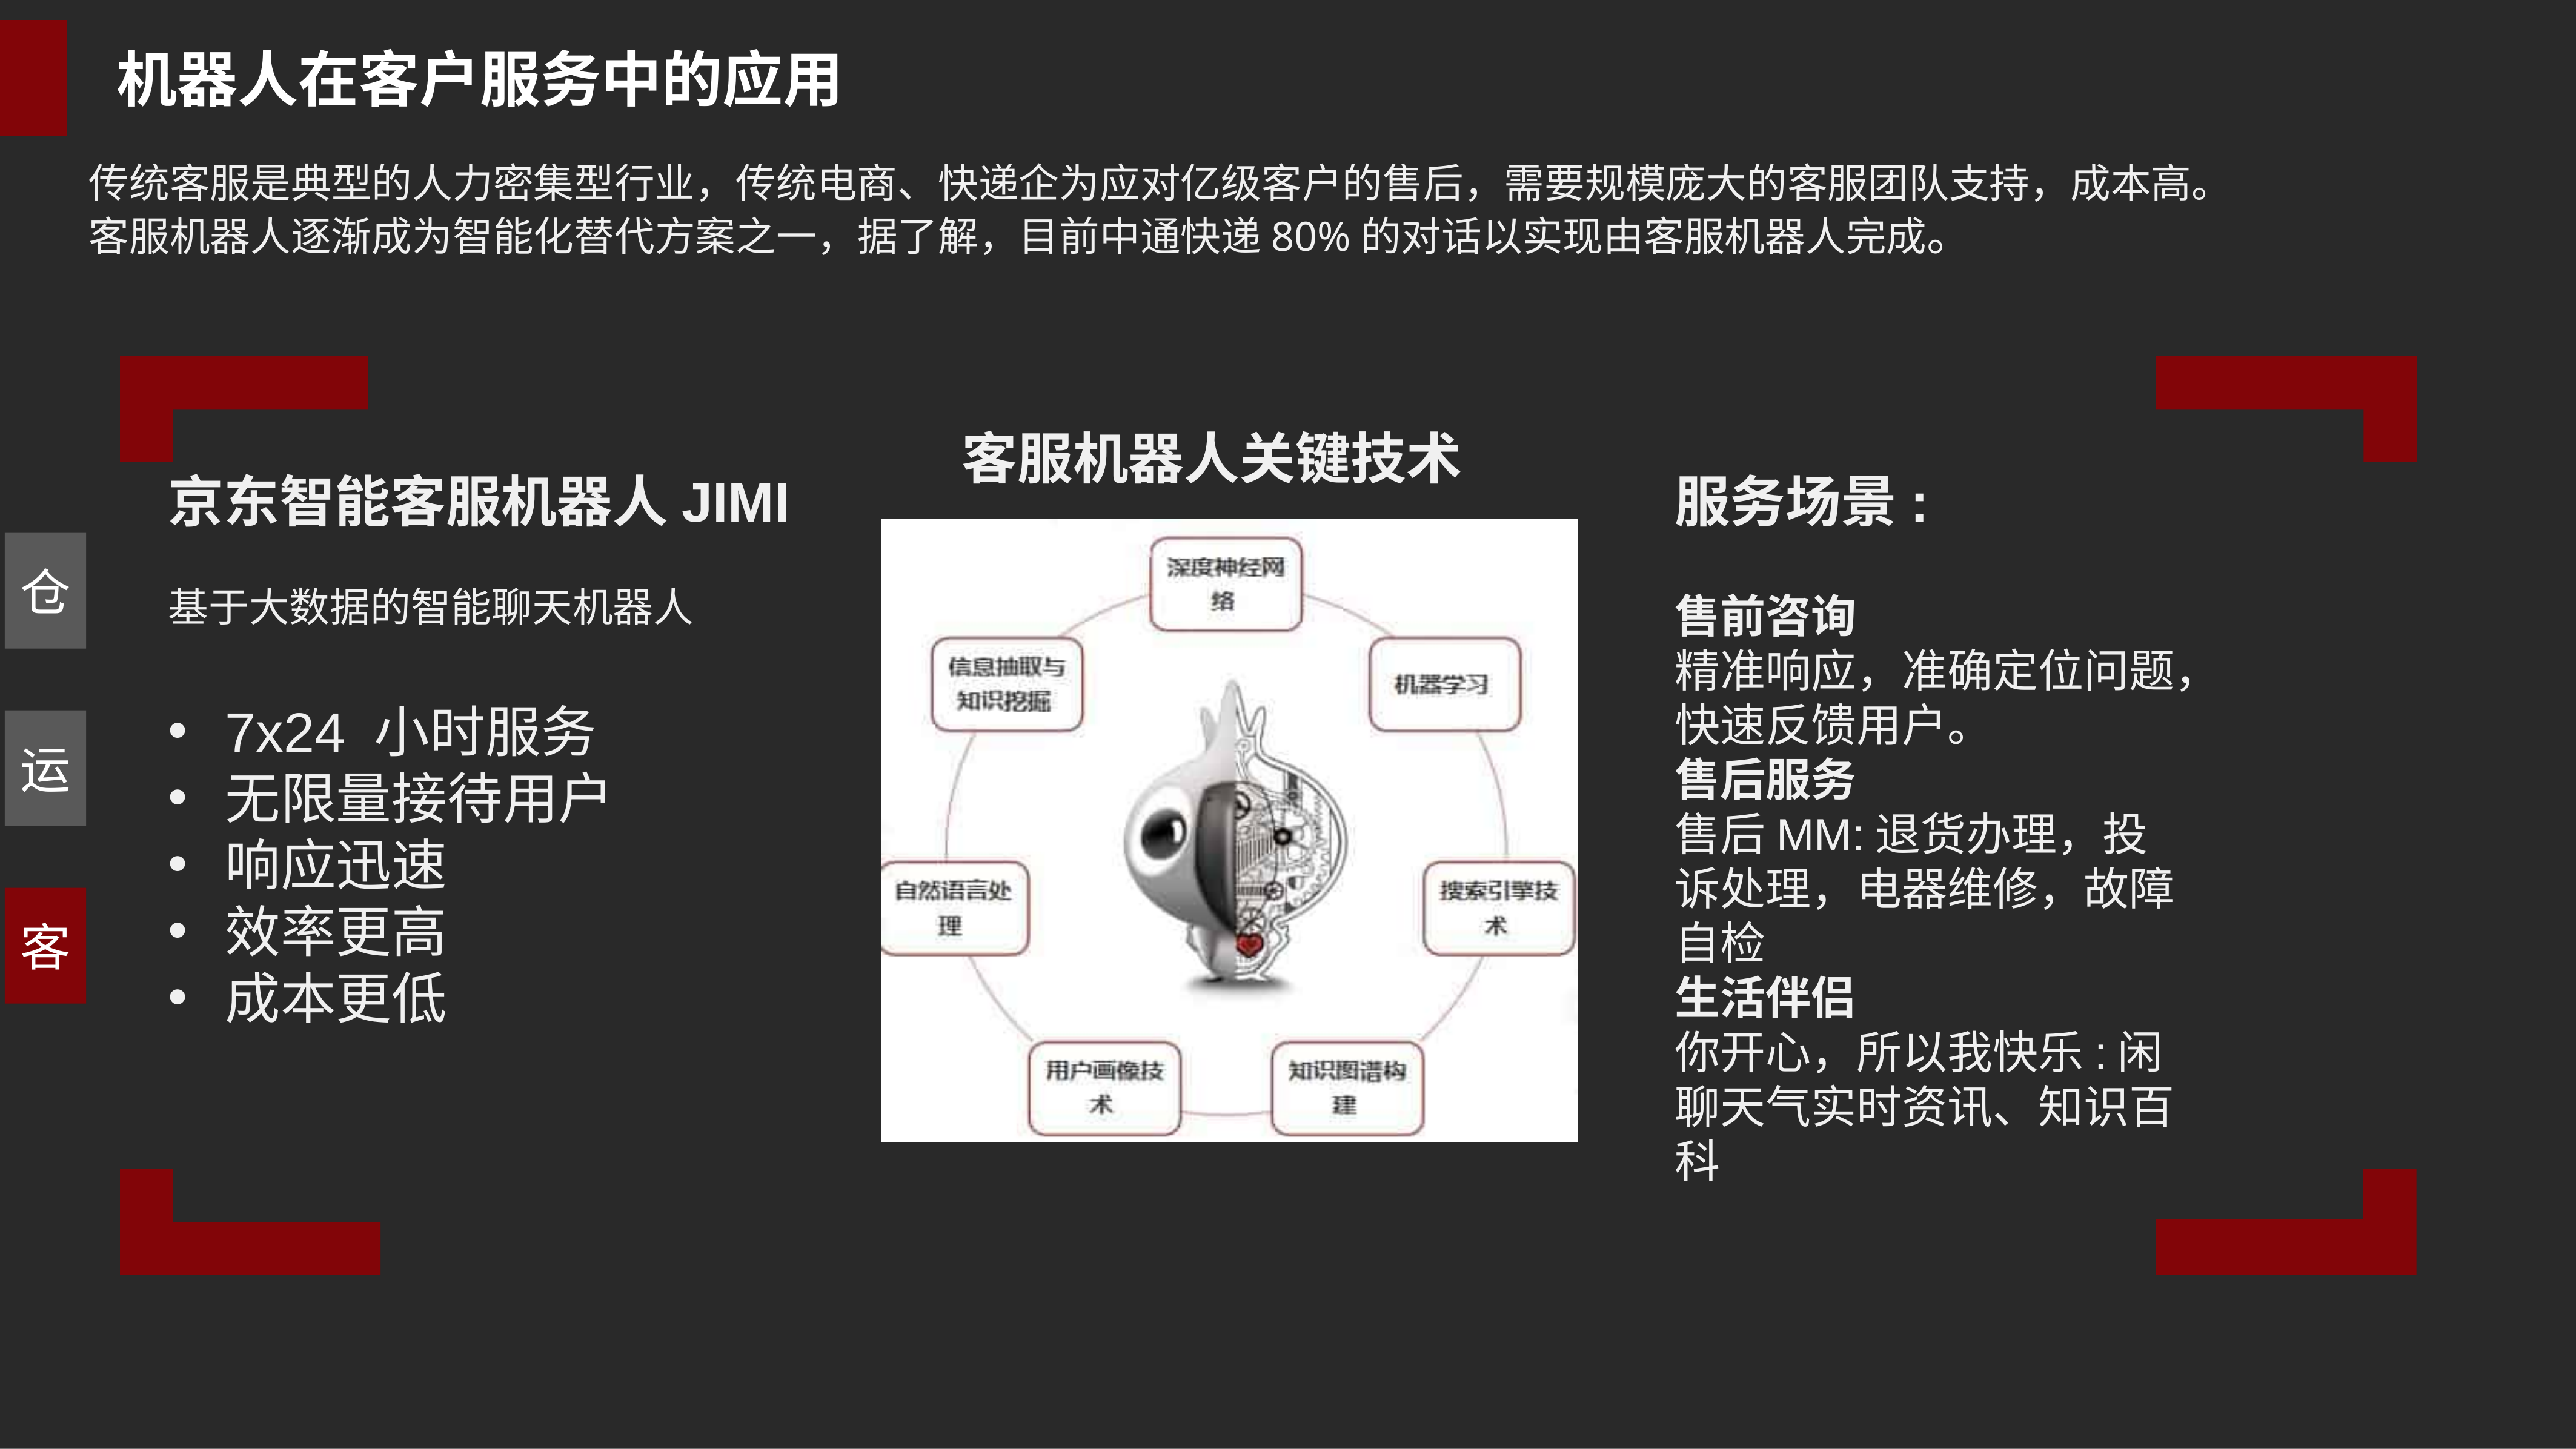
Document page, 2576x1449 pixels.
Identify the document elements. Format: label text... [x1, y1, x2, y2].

text_box 机器人在客户服务中的应用 [107, 36, 1974, 119]
text_box 运 [4, 710, 87, 827]
text_box 服务场景: 售前咨询 精准响应，准确定位问题，快速反馈用户。 售后服务 售后MM:退货办理，投诉处理，电器维修，故障自检 生活伴侣 你开心，所以我快乐:闲聊天气实时资讯、知识百科 [1665, 462, 2189, 1192]
text_box 仓 [4, 532, 87, 649]
text_box 客服机器人关键技术 [953, 419, 1506, 495]
text_box 传统客服是典型的人力密集型行业，传统电商、快递企为应对亿级客户的售后，需要规模庞大的客服团队支持，成本高。客服机器人逐渐成为智能化替代方案之一，据了解，目前中通快递80%的对话以实现由客服机器人完成。 [79, 153, 2249, 265]
text_box [0, 19, 67, 136]
text_box 客 [4, 887, 87, 1004]
text_box 京东智能客服机器人JIMI 基于大数据的智能聊天机器人 7x24 小时服务 无限量接待用户 响应迅速 效率更高 成本更低 [159, 462, 809, 1034]
text_box [119, 1169, 381, 1276]
text_box [119, 356, 369, 463]
picture [881, 519, 1578, 1142]
text_box [0, 0, 2576, 1449]
text_box [2156, 1169, 2417, 1276]
text_box [2156, 356, 2417, 463]
